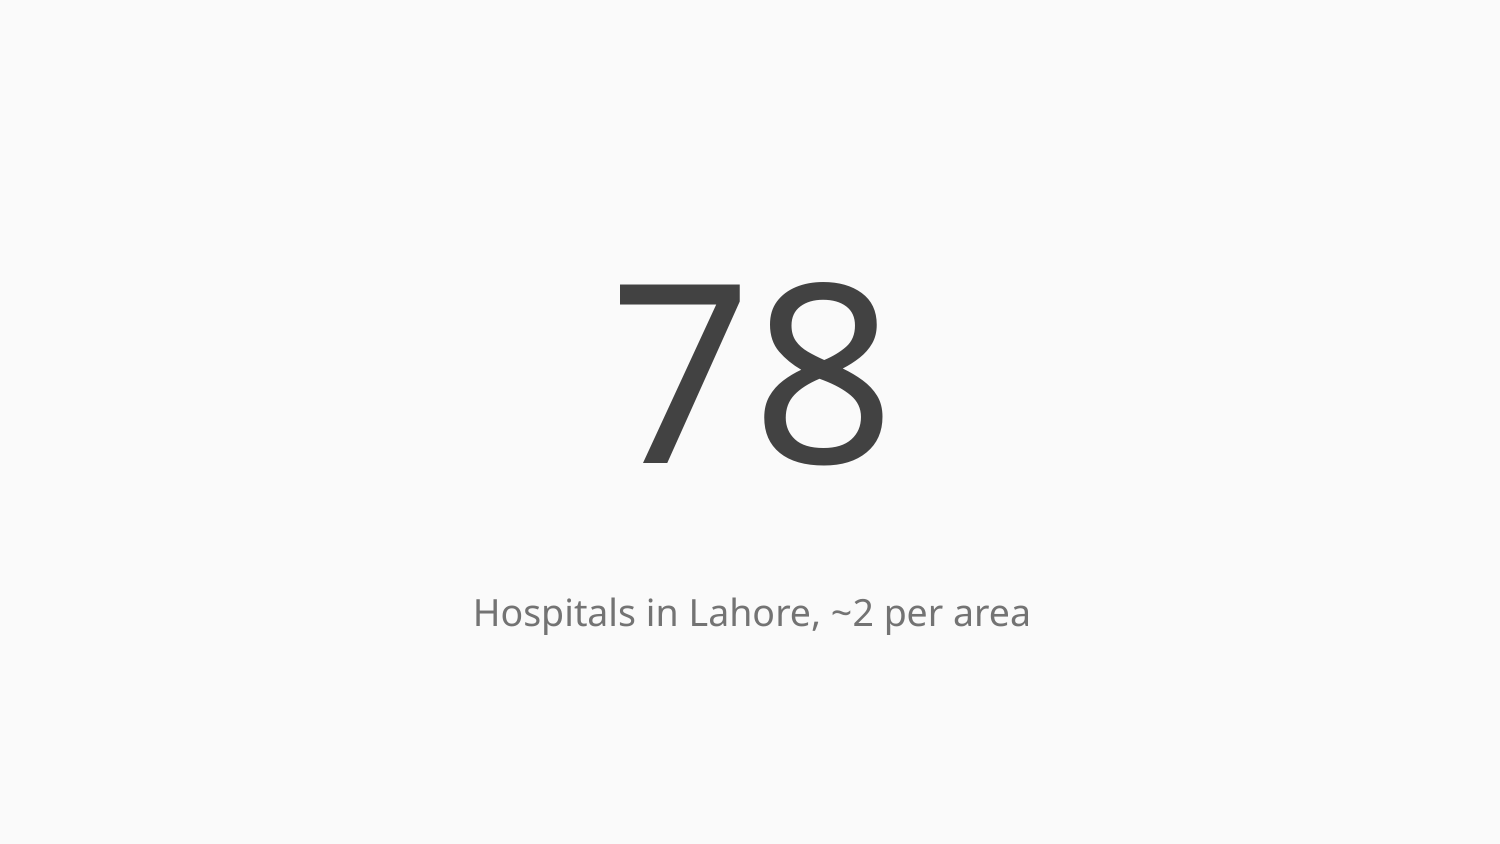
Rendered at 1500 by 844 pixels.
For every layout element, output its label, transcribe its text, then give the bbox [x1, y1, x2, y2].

list Hospitals in Lahore, ~2 per area [78, 567, 1427, 781]
title 78 [78, 206, 1427, 529]
